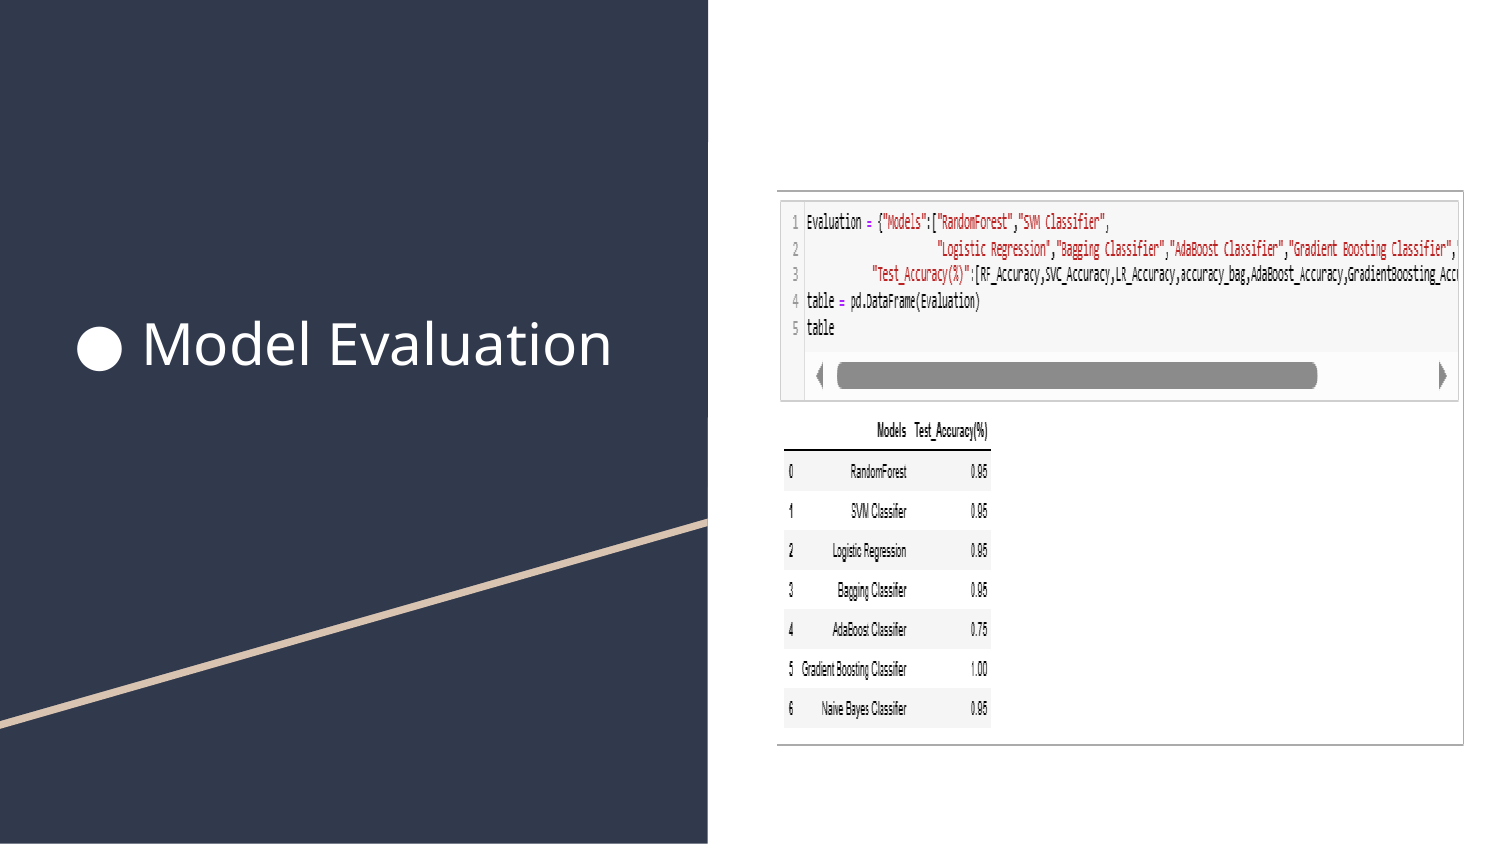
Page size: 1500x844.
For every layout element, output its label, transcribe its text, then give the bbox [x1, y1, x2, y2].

picture [777, 156, 1469, 749]
title Model Evaluation [51, 82, 660, 494]
